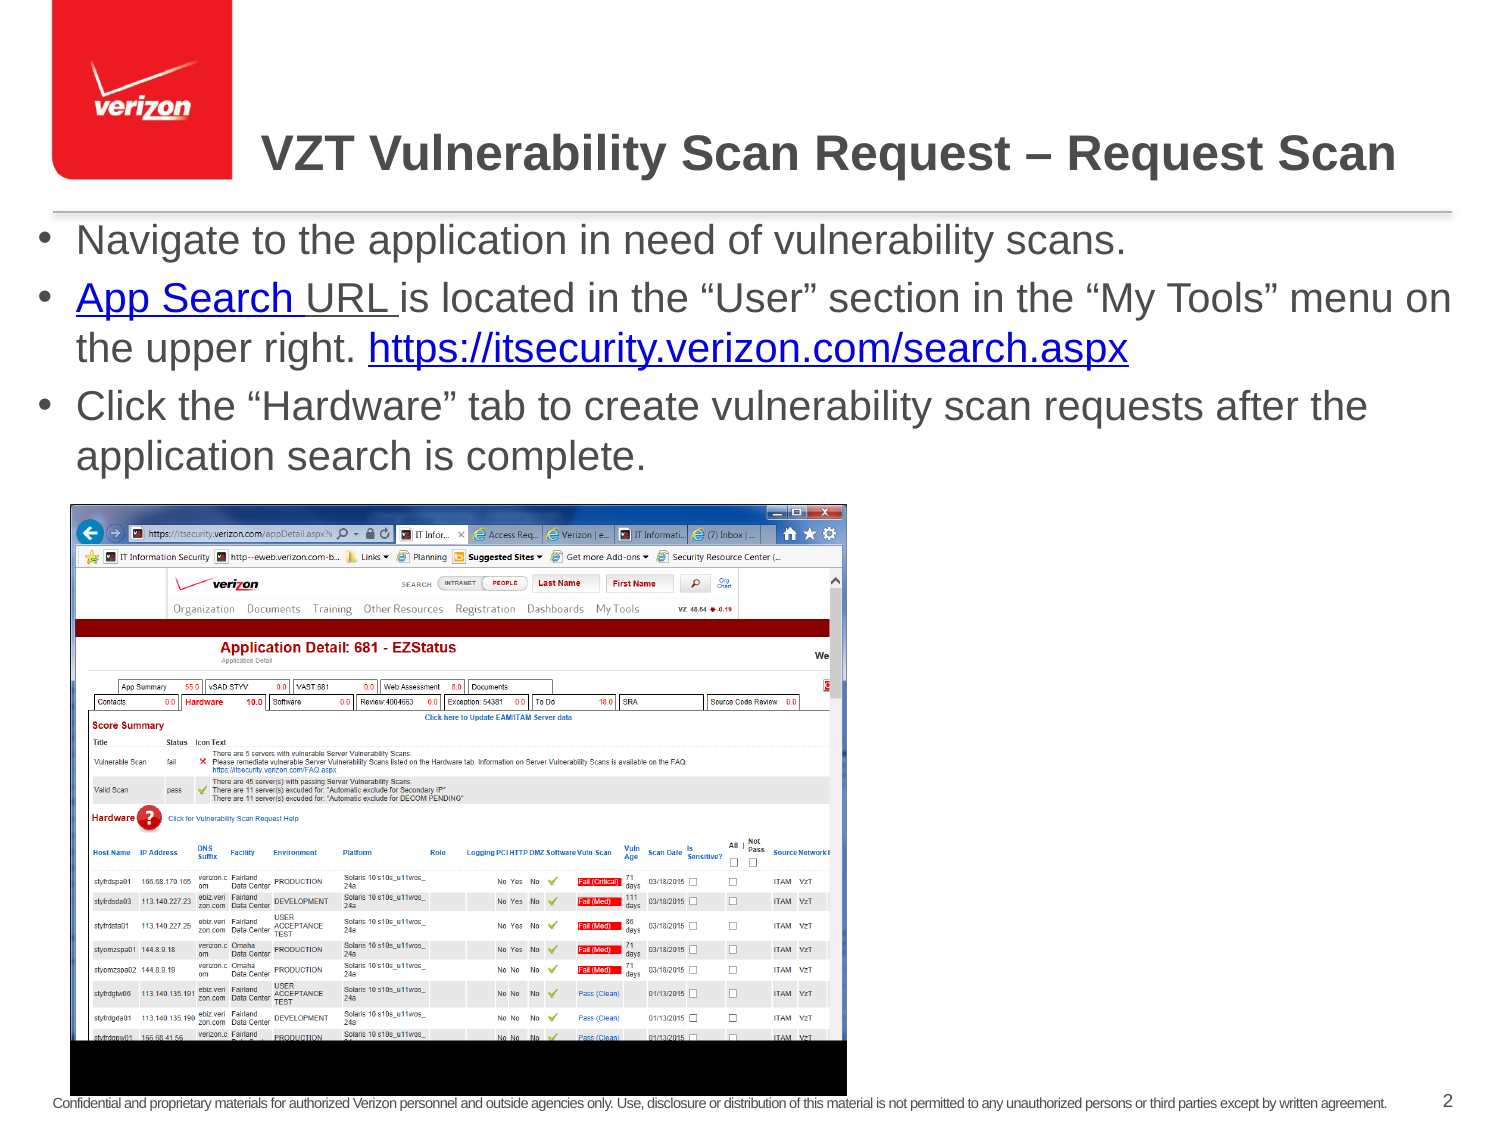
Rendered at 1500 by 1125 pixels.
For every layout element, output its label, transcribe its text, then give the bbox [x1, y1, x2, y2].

list Navigate to the application in need of vulnerability scans. App Search URL is located in the “User” section in the “My Tools” menu on the upper right. https://itsecurity.verizon.com/search.aspx Click the “Hardware” tab to create vulnerability scan requests after the application search is complete. [37, 212, 1463, 1066]
title VZT Vulnerability Scan Request – Request Scan [260, 34, 1449, 181]
picture [0, 0, 1500, 1125]
